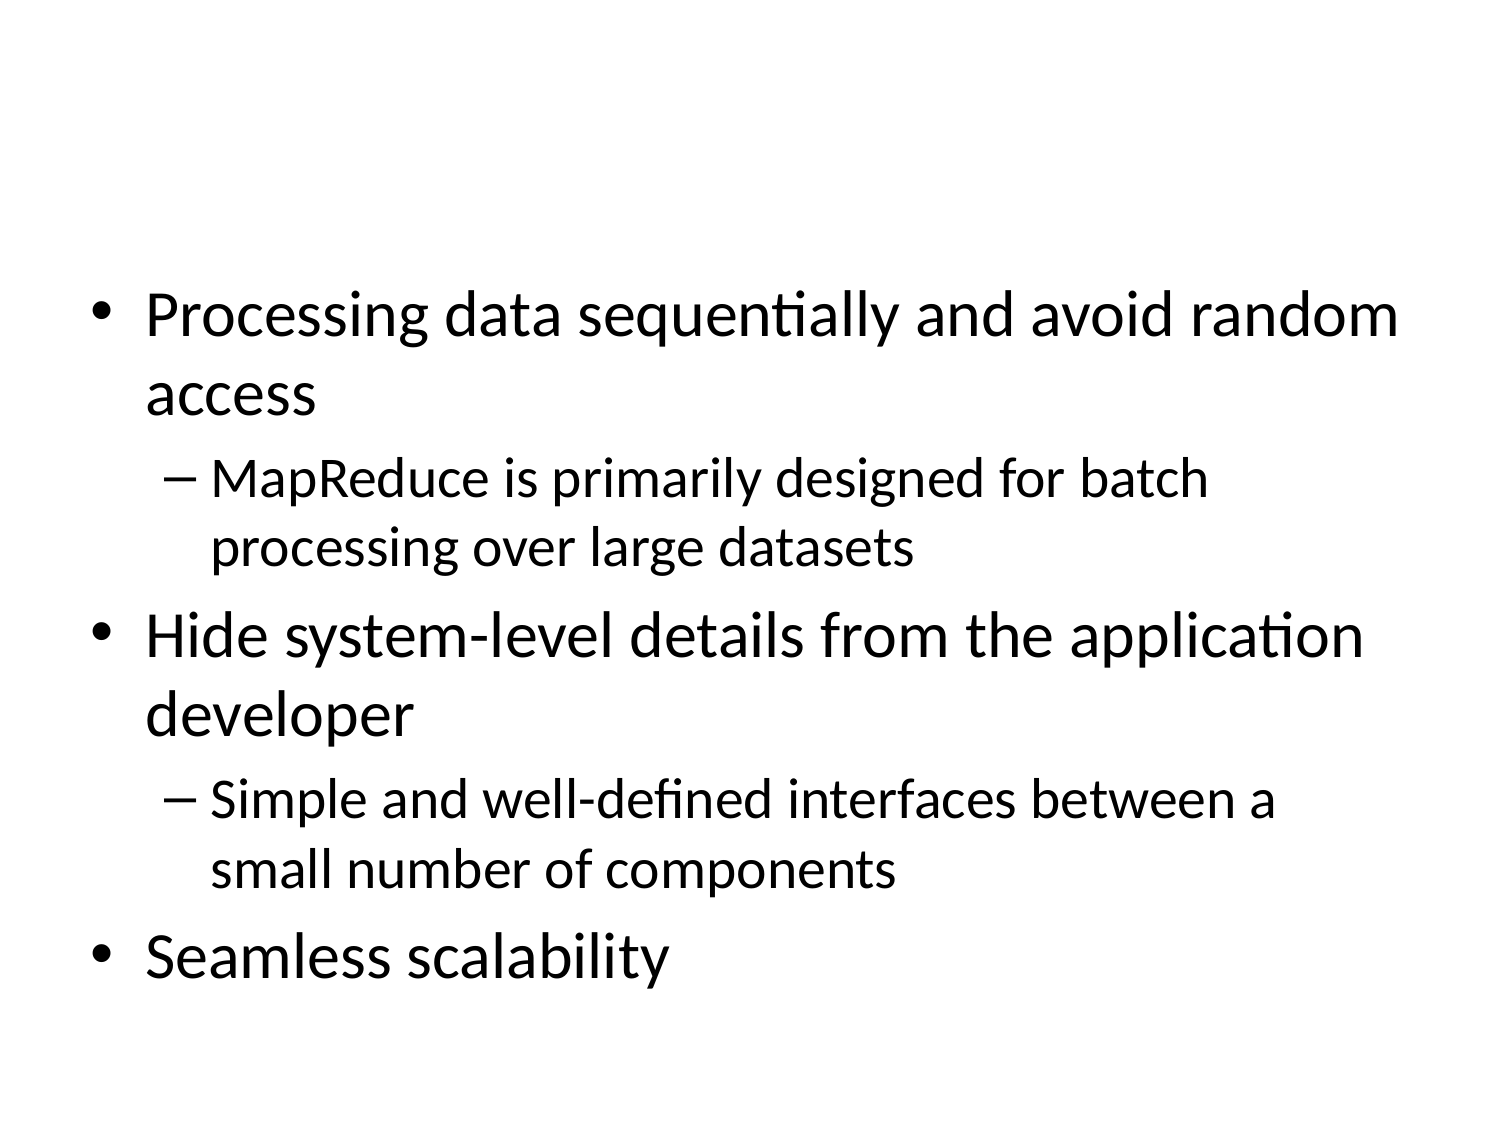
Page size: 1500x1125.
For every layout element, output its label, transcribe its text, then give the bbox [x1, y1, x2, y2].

list Processing data sequentially and avoid random access MapReduce is primarily designed for batch processing over large datasets Hide system-level details from the application developer Simple and well-defined interfaces between a small number of components Seamless scalability [75, 262, 1425, 1005]
